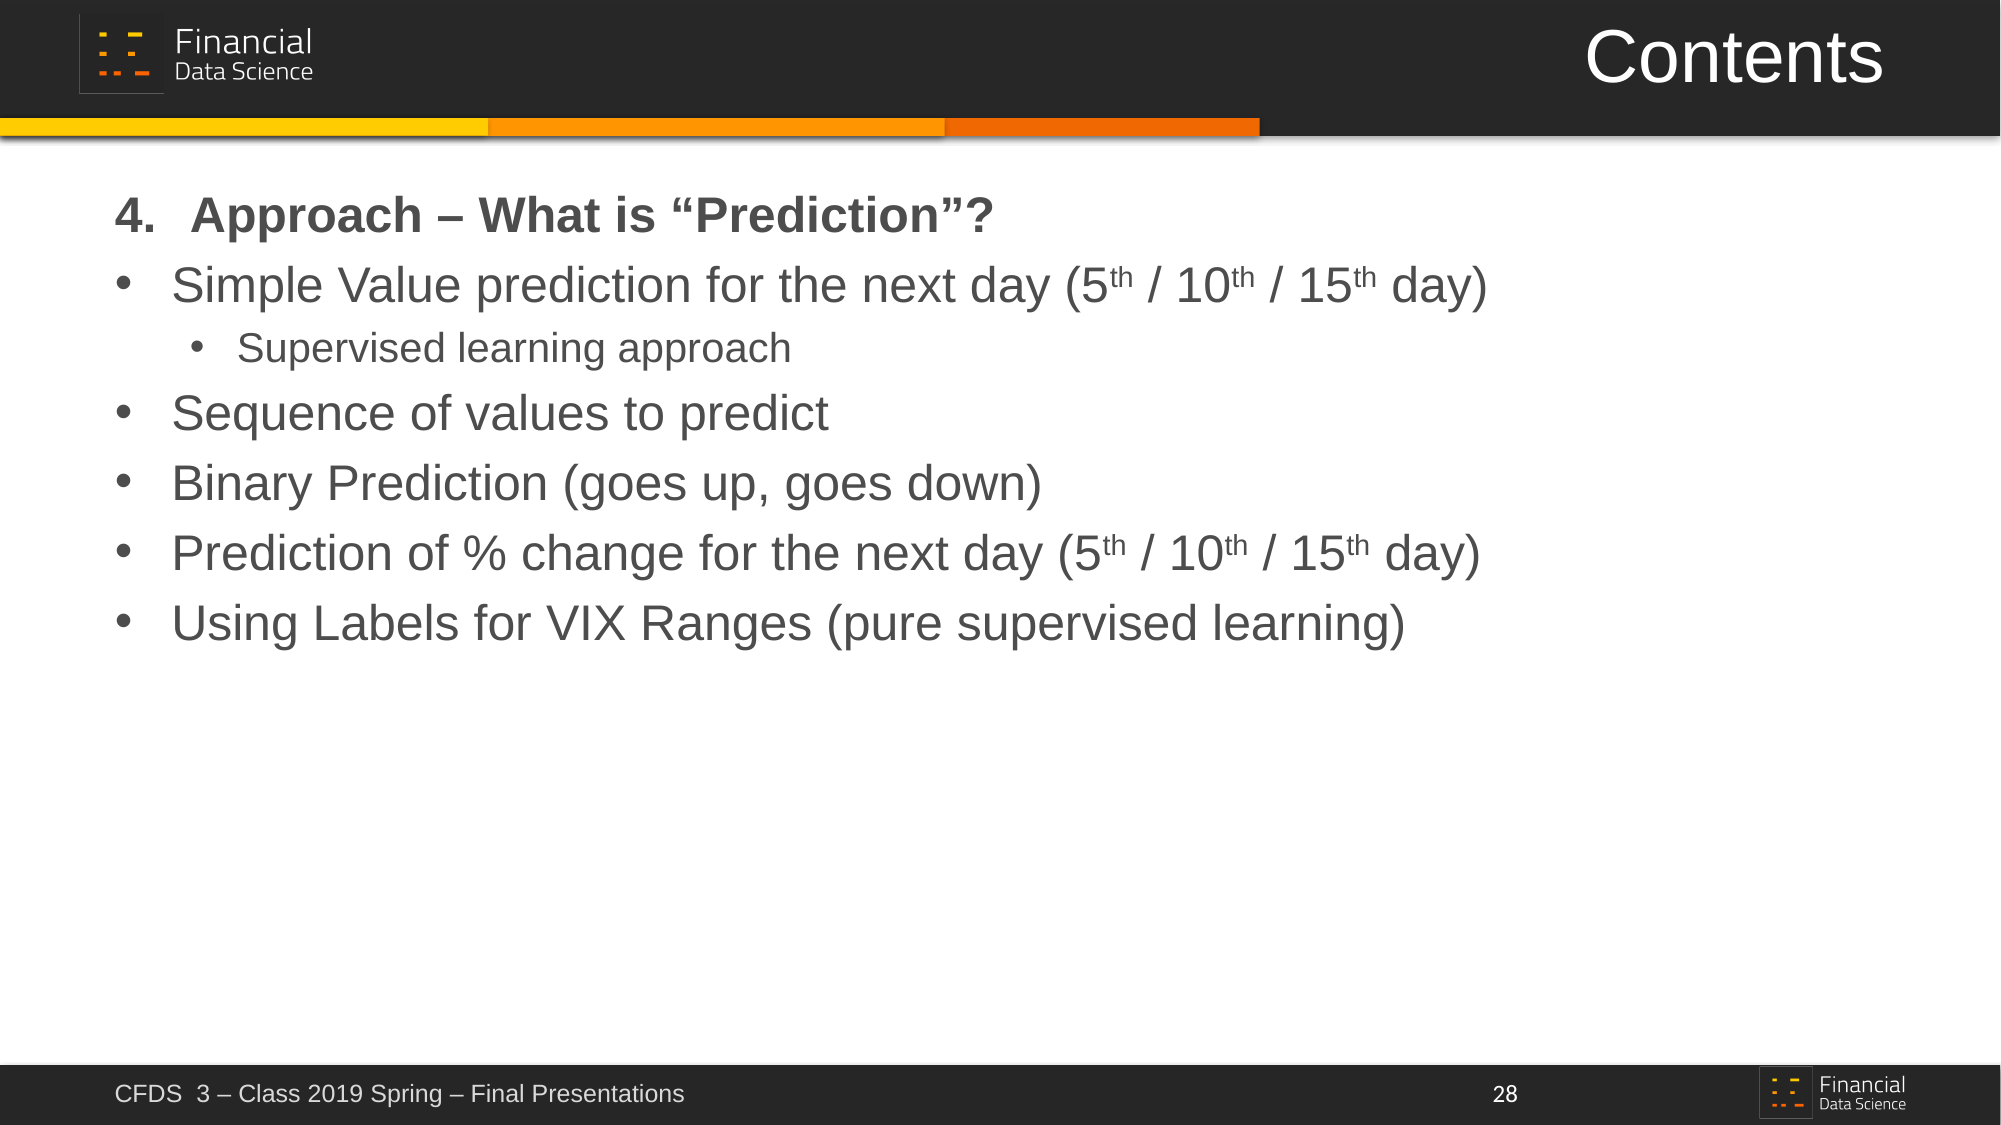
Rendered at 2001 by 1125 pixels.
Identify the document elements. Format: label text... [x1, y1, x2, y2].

title Contents [0, 0, 1901, 119]
list Approach – What is “Prediction”? Simple Value prediction for the next day (5th / 10th / 15th day) Supervised learning approach Sequence of values to predict Binary Prediction (goes up, goes down) Prediction of % change for the next day (5th / 10th / 15th day) Using Labels for VIX Ranges (pure supervised learning) [99, 174, 1901, 1038]
picture [1754, 1062, 1921, 1122]
slide_number 28 [1283, 1062, 1534, 1123]
